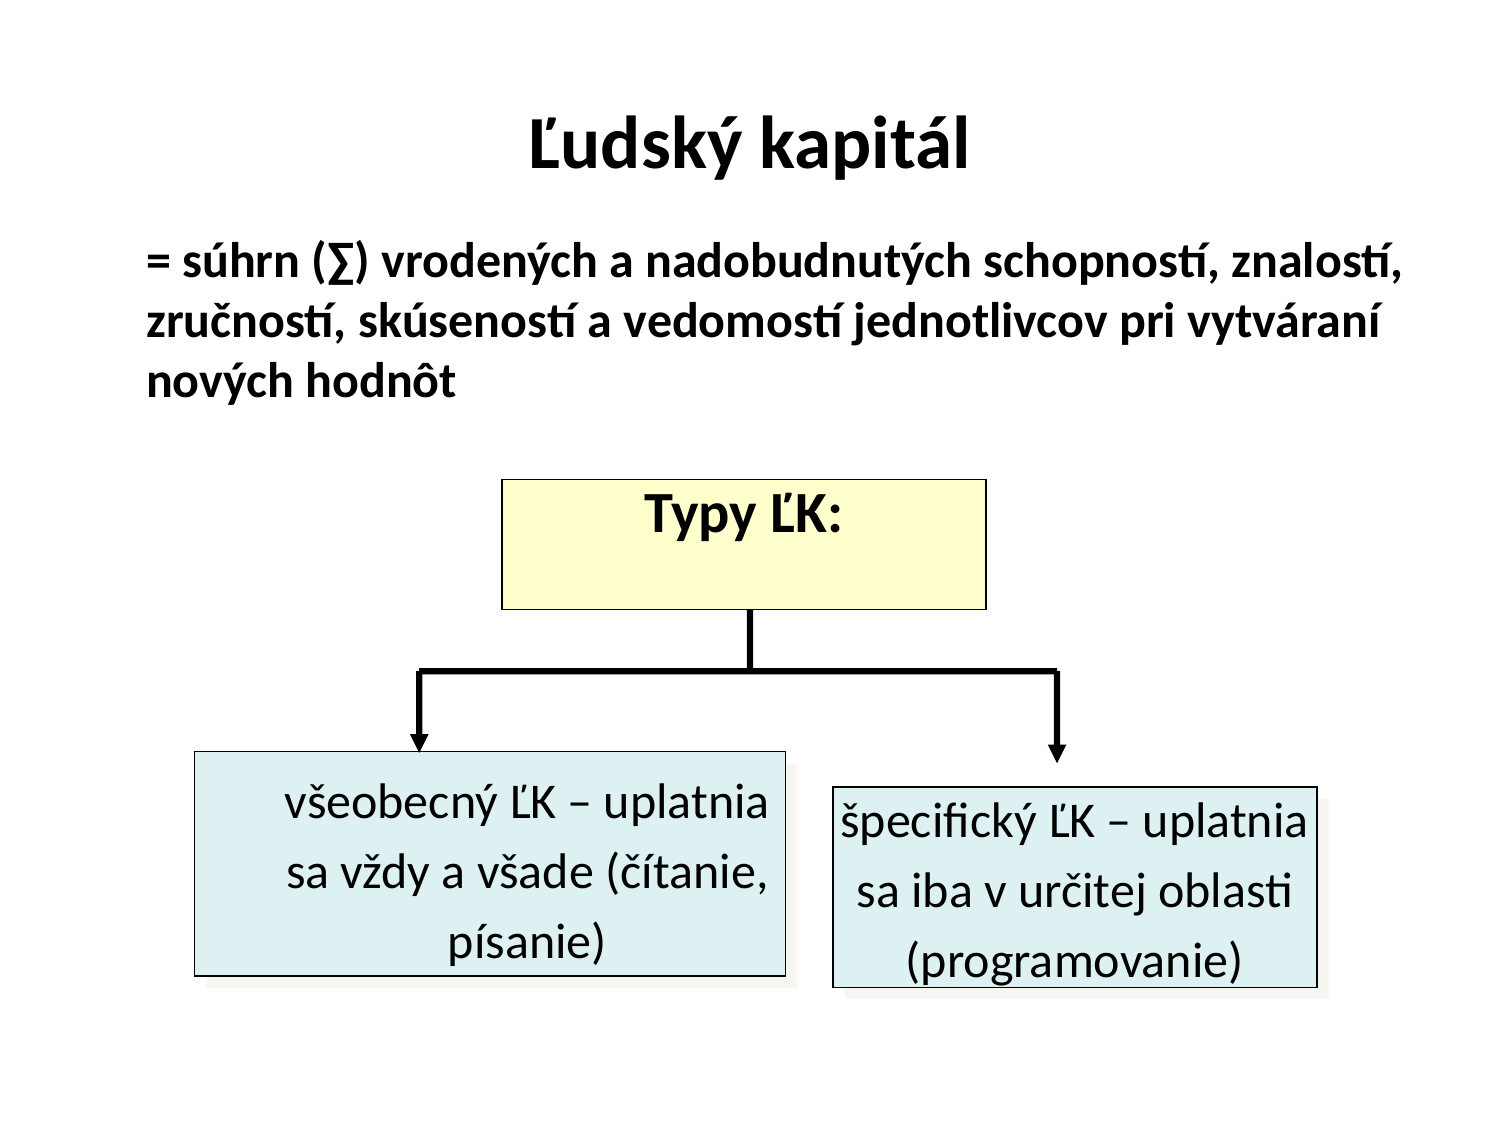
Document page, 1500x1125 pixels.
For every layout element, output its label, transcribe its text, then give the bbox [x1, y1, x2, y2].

text_box Typy ĽK: [501, 479, 987, 608]
text_box špecifický ĽK – uplatnia sa iba v určitej oblasti (programovanie) [832, 786, 1317, 988]
text_box všeobecný ĽK – uplatnia sa vždy a všade (čítanie, písanie) [194, 751, 786, 976]
list = súhrn (∑) vrodených a nadobudnutých schopností, znalostí, zručností, skúseností a vedomostí jednotlivcov pri vytváraní nových hodnôt [75, 220, 1425, 461]
title Ľudský kapitál [75, 45, 1425, 220]
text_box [419, 609, 1058, 764]
